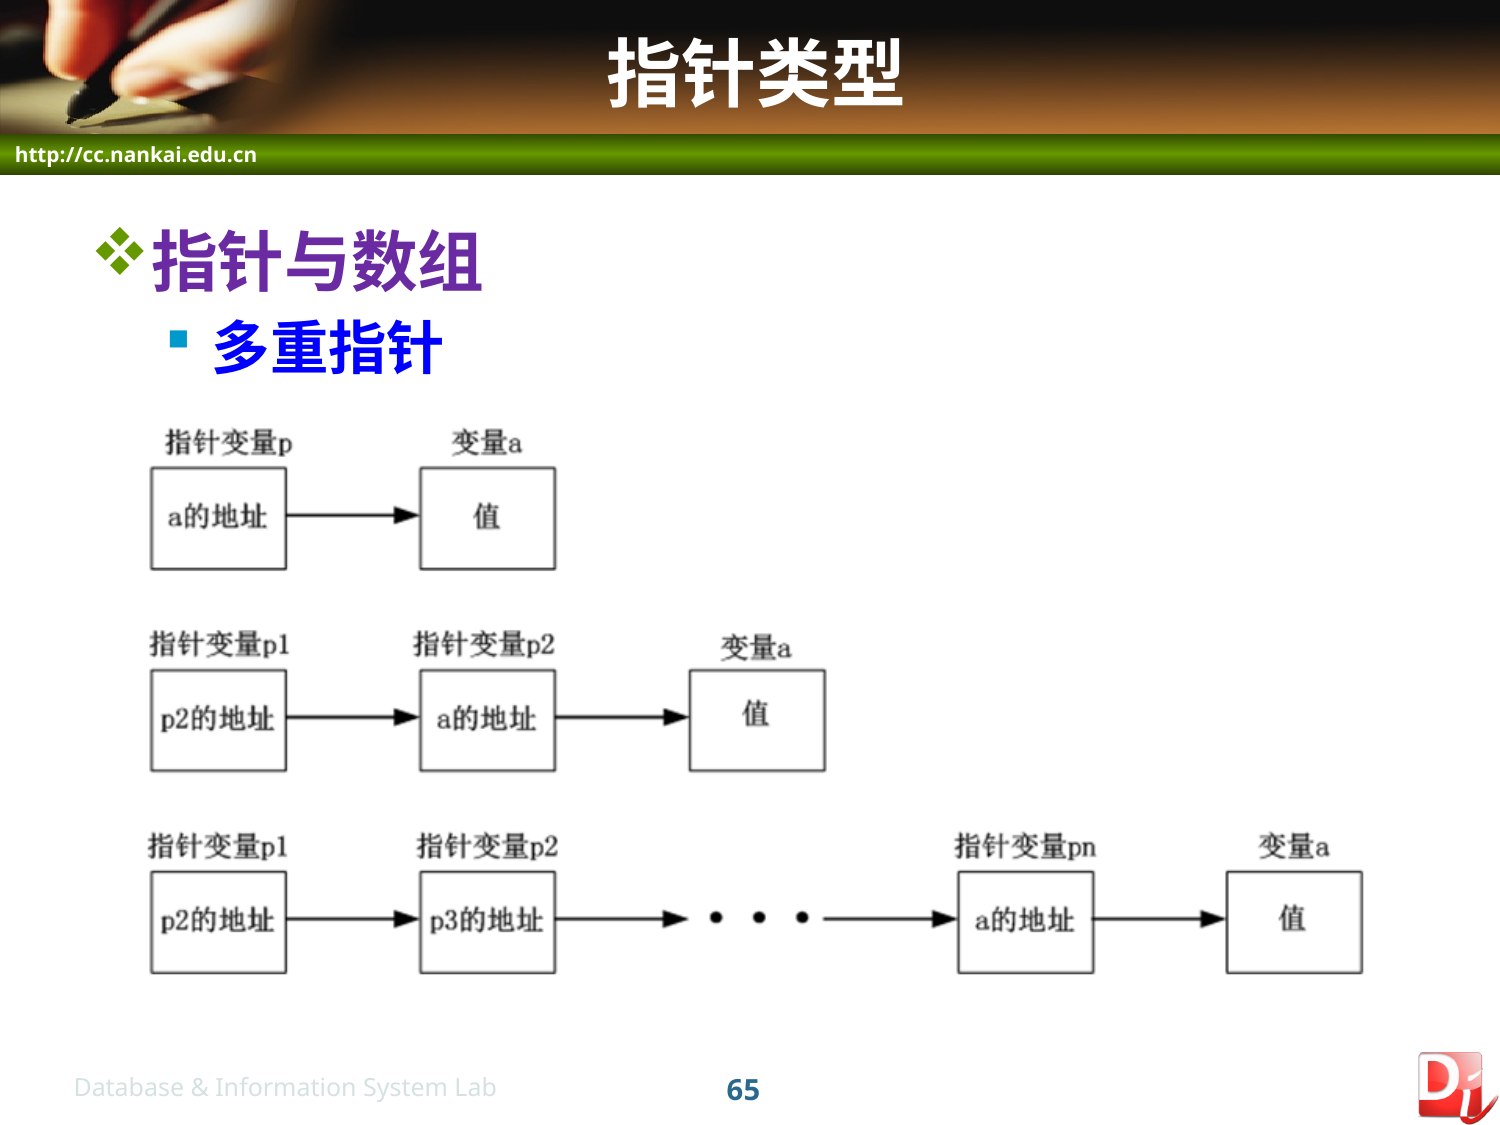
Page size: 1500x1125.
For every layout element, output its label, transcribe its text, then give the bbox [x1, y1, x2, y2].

title 指针类型 [74, 24, 1438, 118]
picture [0, 0, 1500, 134]
footer Database & Information System Lab [58, 1064, 598, 1114]
slide_number 65 [607, 1063, 880, 1112]
list 指针与数组 多重指针 [74, 212, 1413, 1038]
picture [145, 420, 1365, 977]
picture [1417, 1052, 1500, 1125]
